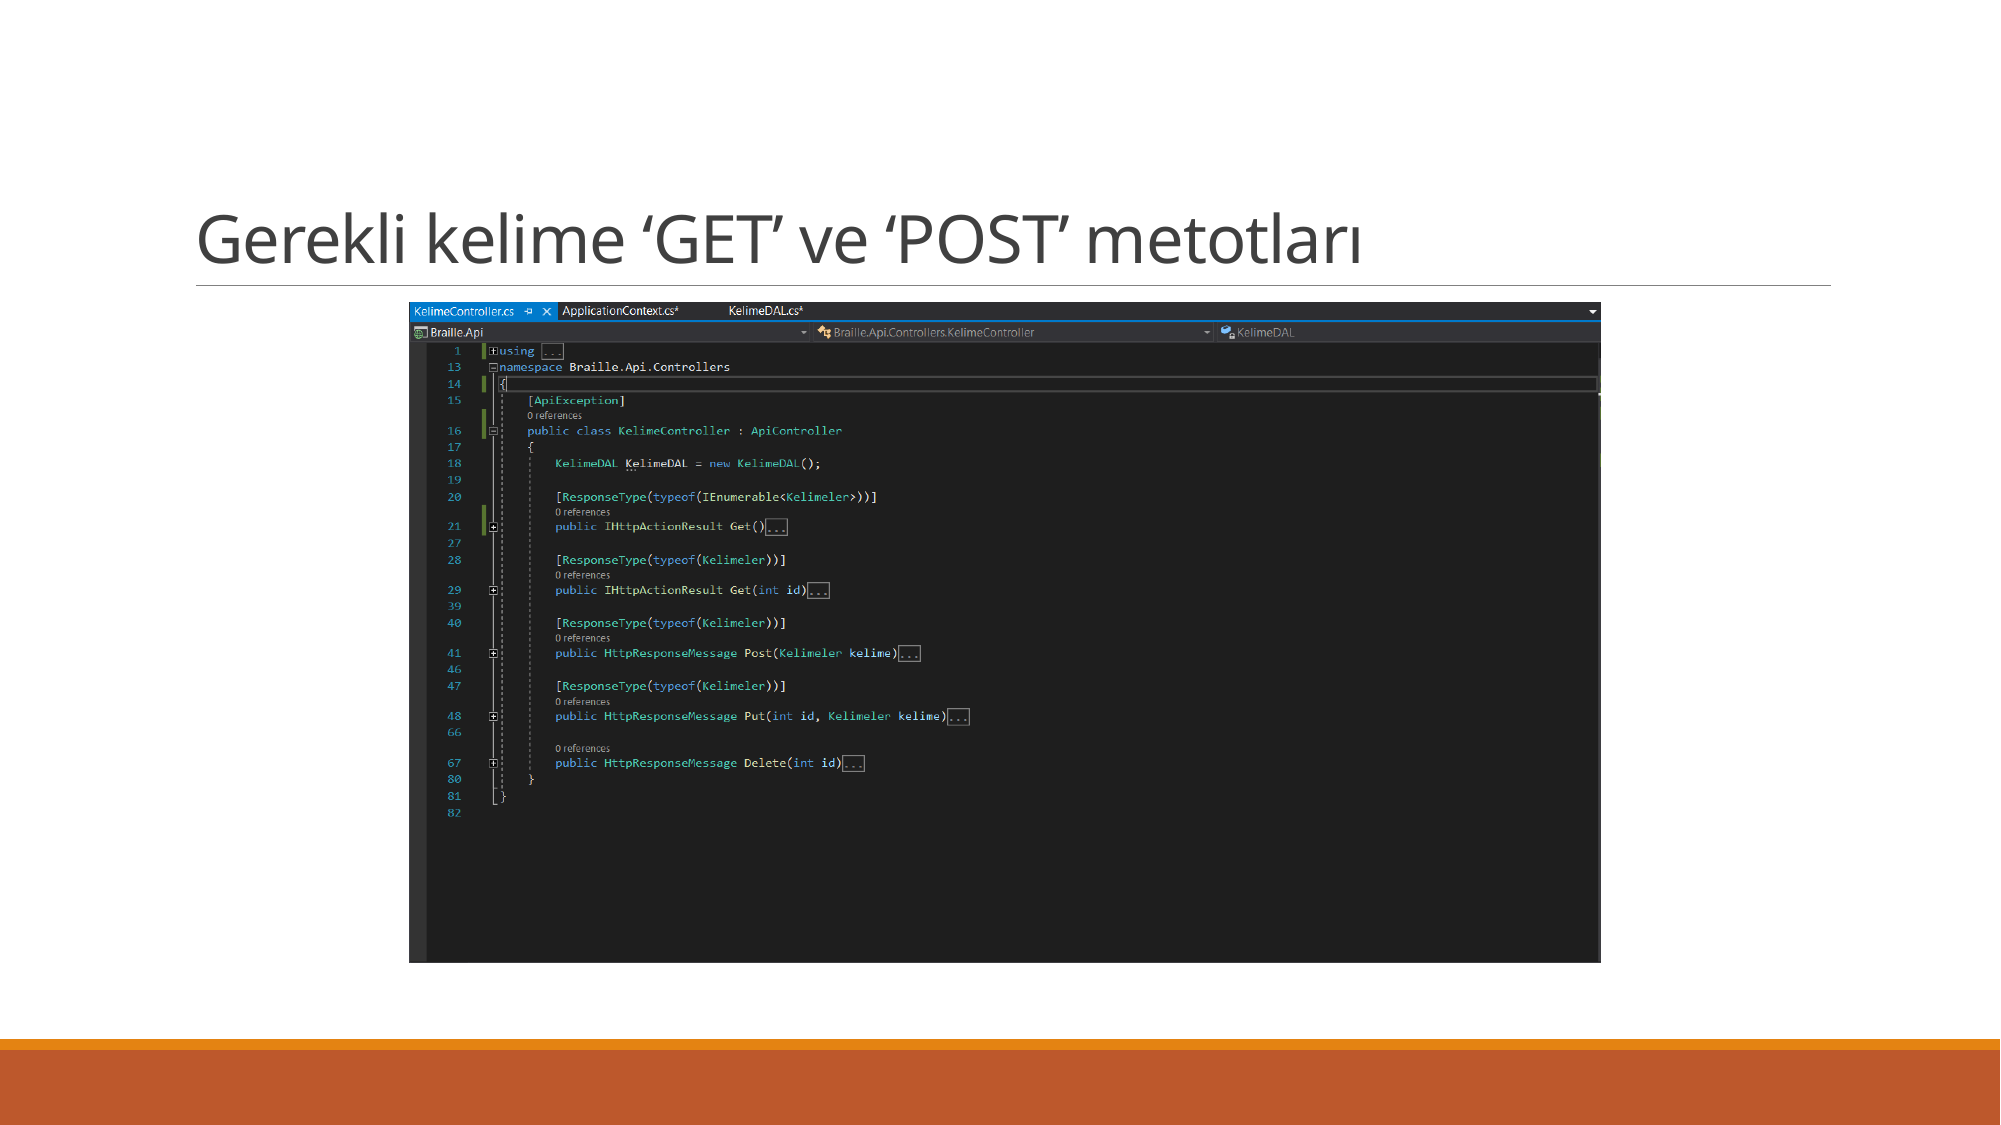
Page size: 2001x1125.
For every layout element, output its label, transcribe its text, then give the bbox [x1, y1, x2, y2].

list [408, 302, 1601, 964]
title Gerekli kelime ‘GET’ ve ‘POST’ metotları [180, 47, 1830, 285]
